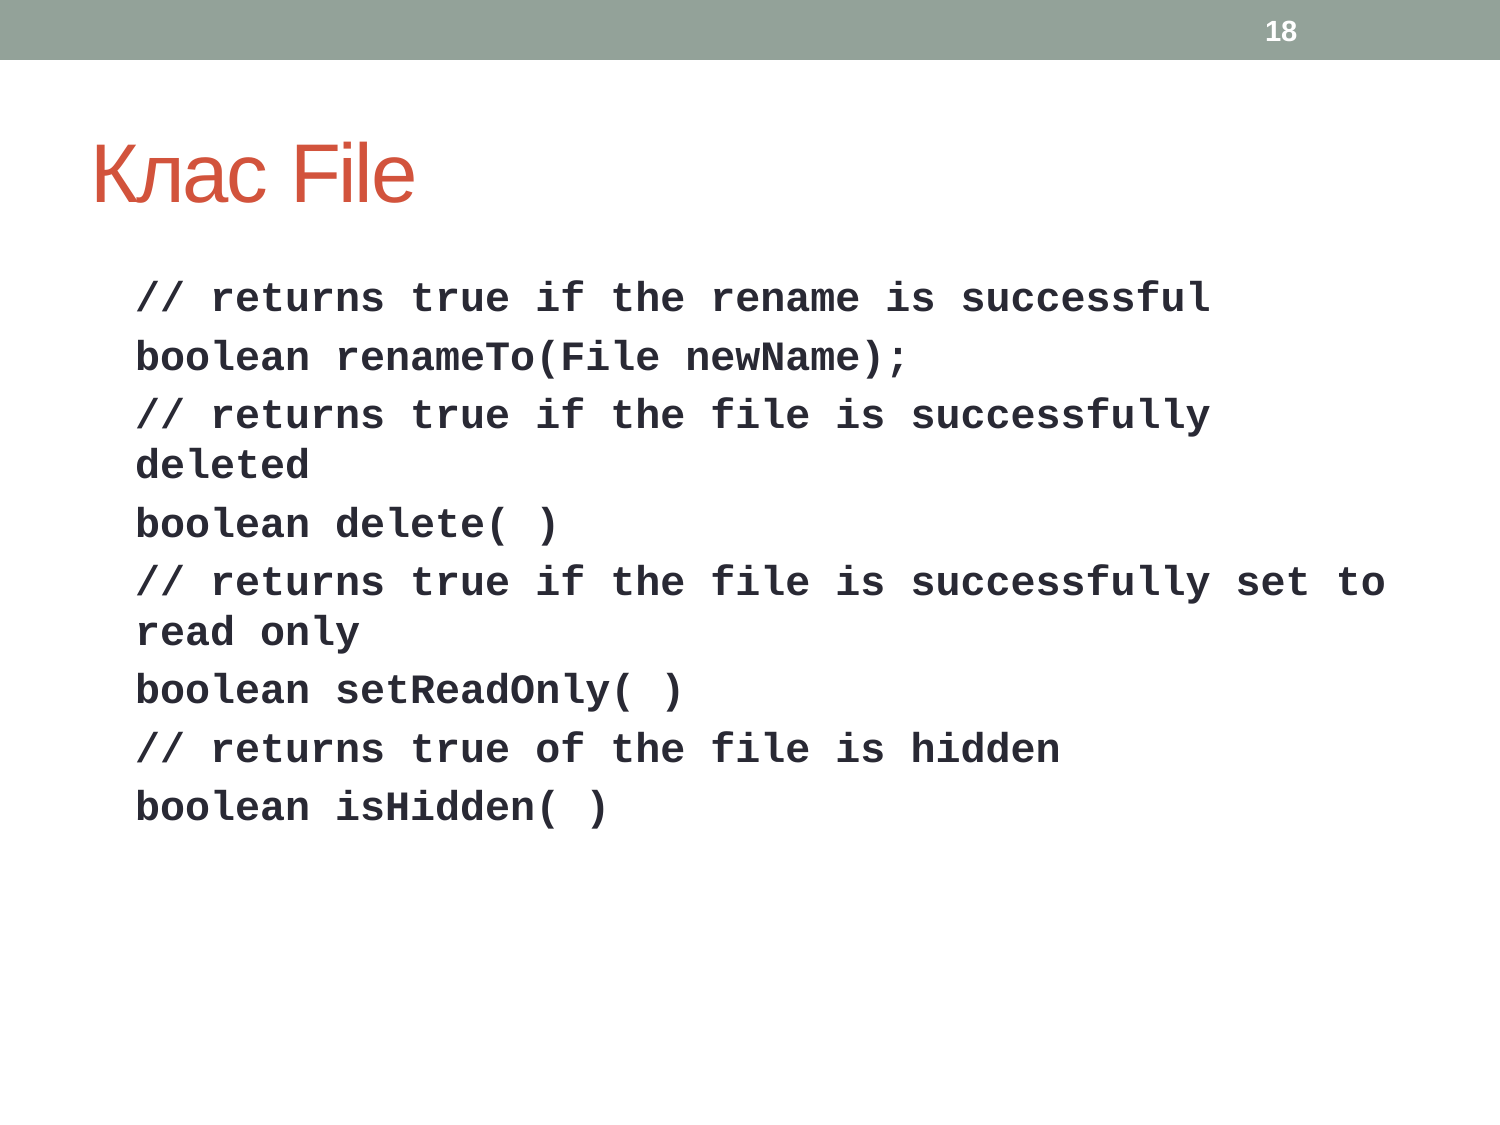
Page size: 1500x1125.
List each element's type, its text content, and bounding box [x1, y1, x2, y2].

title Клас File [75, 87, 1425, 250]
list // returns true if the rename is successful boolean renameTo(File newName); // returns true if the file is successfully deleted boolean delete( ) // returns true if the file is successfully set to read only boolean setReadOnly( ) // returns true of the file is hidden boolean isHidden( ) [75, 262, 1425, 1071]
slide_number 18 [1250, 3, 1425, 57]
